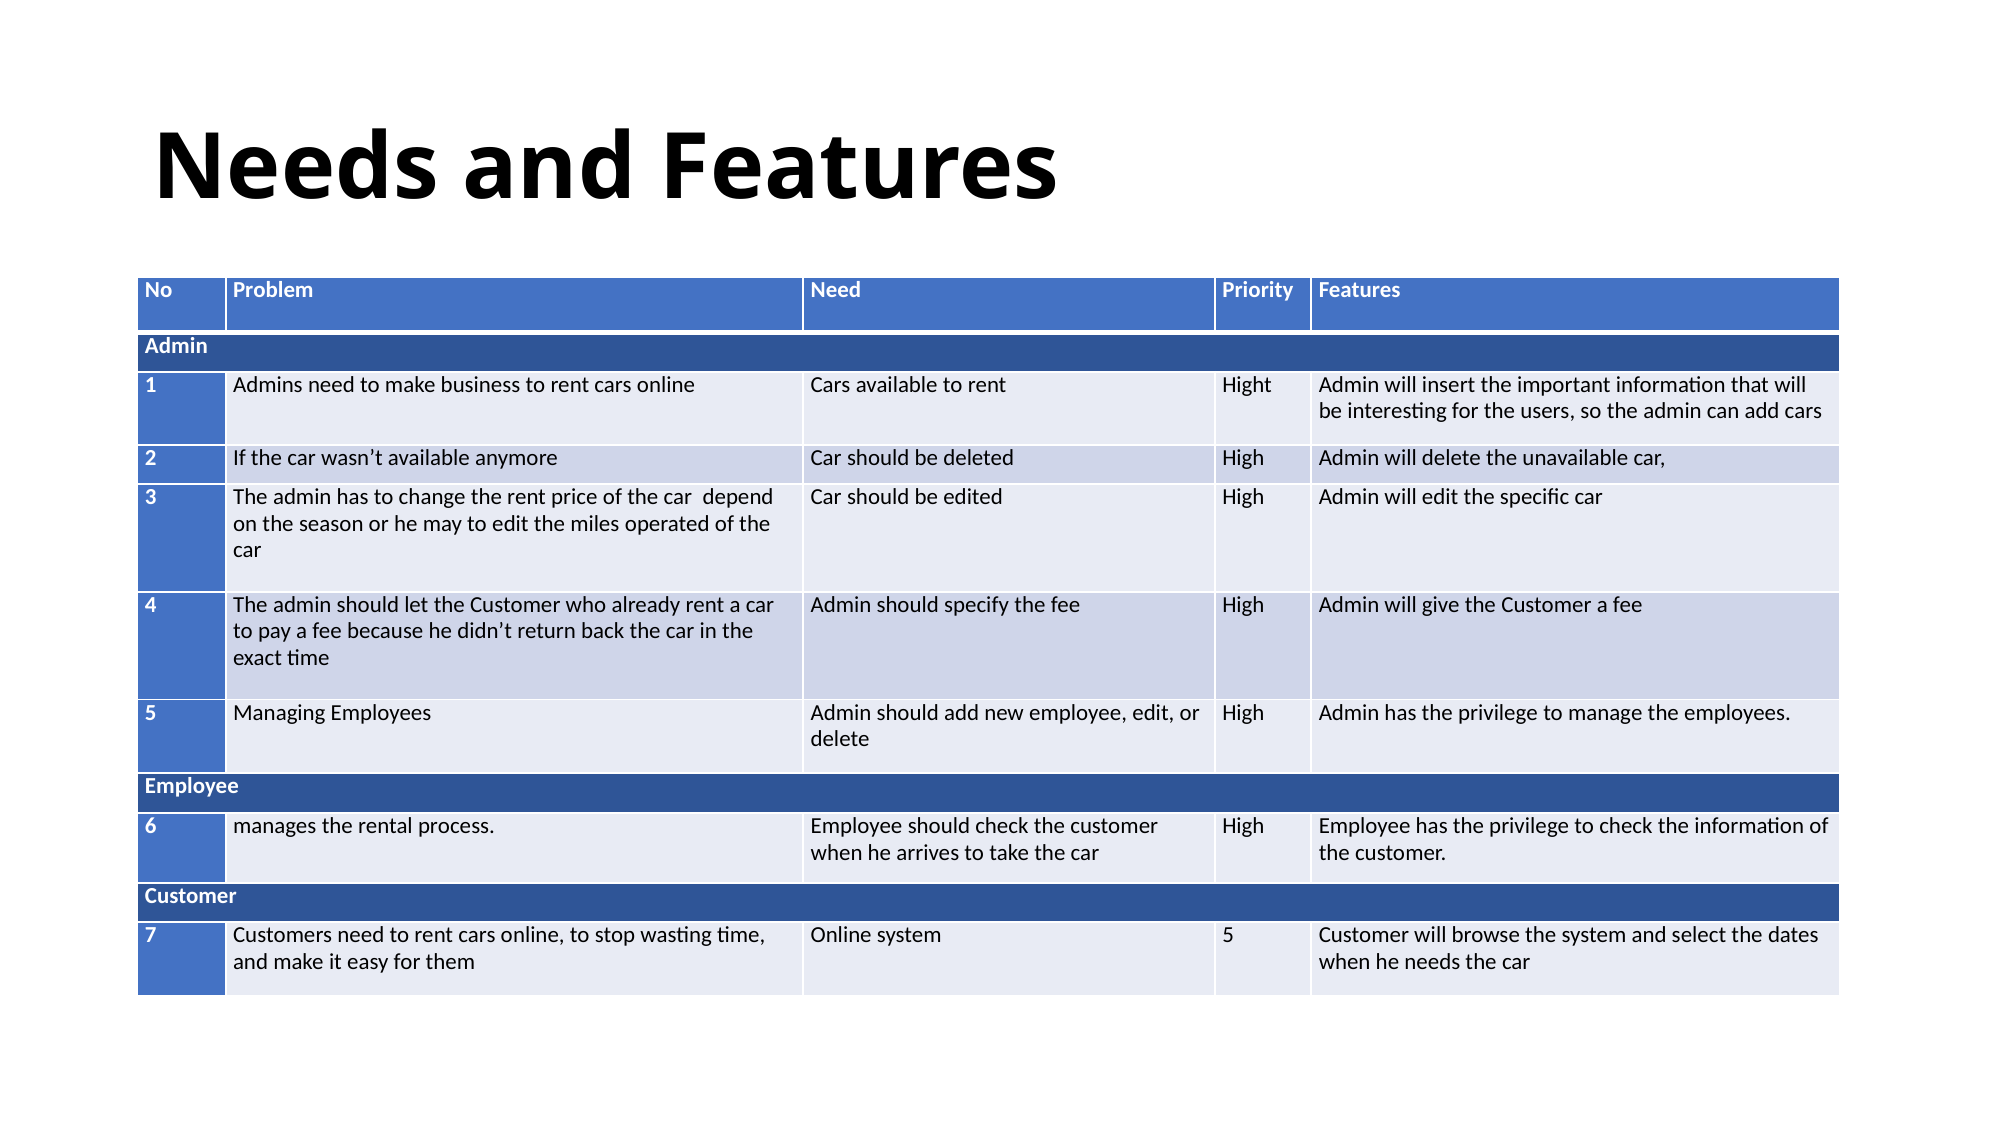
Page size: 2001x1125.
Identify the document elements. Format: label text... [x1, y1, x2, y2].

table_cell manages the rental process. [227, 814, 802, 882]
table_cell Admin will delete the unavailable car, [1312, 446, 1839, 483]
table_cell Admin will insert the important information that will be interesting for the users, so the admin can add cars [1312, 373, 1839, 444]
table_cell Employee has the privilege to check the information of the customer. [1312, 814, 1839, 882]
table_cell 7 [138, 923, 225, 995]
table_header Need [804, 278, 1214, 330]
table_cell Admin will give the Customer a fee [1312, 593, 1839, 699]
table_cell Car should be edited [804, 485, 1214, 591]
table_cell If the car wasn’t available anymore [227, 446, 802, 483]
table_cell High [1216, 446, 1310, 483]
table_cell 4 [138, 593, 225, 699]
table_cell Hight [1216, 373, 1310, 444]
table_header Problem [227, 278, 802, 330]
table_cell Admin has the privilege to manage the employees. [1312, 700, 1839, 772]
table_cell High [1216, 485, 1310, 591]
table_cell Car should be deleted [804, 446, 1214, 483]
table_header Priority [1216, 278, 1310, 330]
table_cell Admins need to make business to rent cars online [227, 373, 802, 444]
table_cell Customer will browse the system and select the dates when he needs the car [1312, 923, 1839, 995]
table_cell Employee should check the customer when he arrives to take the car [804, 814, 1214, 882]
table_cell Admin [138, 335, 1839, 371]
table_cell 3 [138, 485, 225, 591]
table_cell Admin will edit the specific car [1312, 485, 1839, 591]
table_cell Customer [138, 884, 1839, 921]
table_cell The admin should let the Customer who already rent a car to pay a fee because he didn’t return back the car in the exact time [227, 593, 802, 699]
table_cell Admin should specify the fee [804, 593, 1214, 699]
table_cell Cars available to rent [804, 373, 1214, 444]
title Needs and Features [137, 59, 1863, 278]
table_cell Admin should add new employee, edit, or delete [804, 700, 1214, 772]
table_header No [138, 278, 225, 330]
table_header Features [1312, 278, 1839, 330]
table_cell 6 [138, 814, 225, 882]
table_cell 1 [138, 373, 225, 444]
table_cell Online system [804, 923, 1214, 995]
table_cell High [1216, 700, 1310, 772]
table_cell High [1216, 593, 1310, 699]
table_cell Employee [138, 774, 1839, 812]
table_cell Customers need to rent cars online, to stop wasting time, and make it easy for them [227, 923, 802, 995]
table_cell 5 [138, 700, 225, 772]
table_cell 5 [1216, 923, 1310, 995]
table_cell 2 [138, 446, 225, 483]
table_cell The admin has to change the rent price of the car depend on the season or he may to edit the miles operated of the car [227, 485, 802, 591]
table_cell Managing Employees [227, 700, 802, 772]
table_cell High [1216, 814, 1310, 882]
